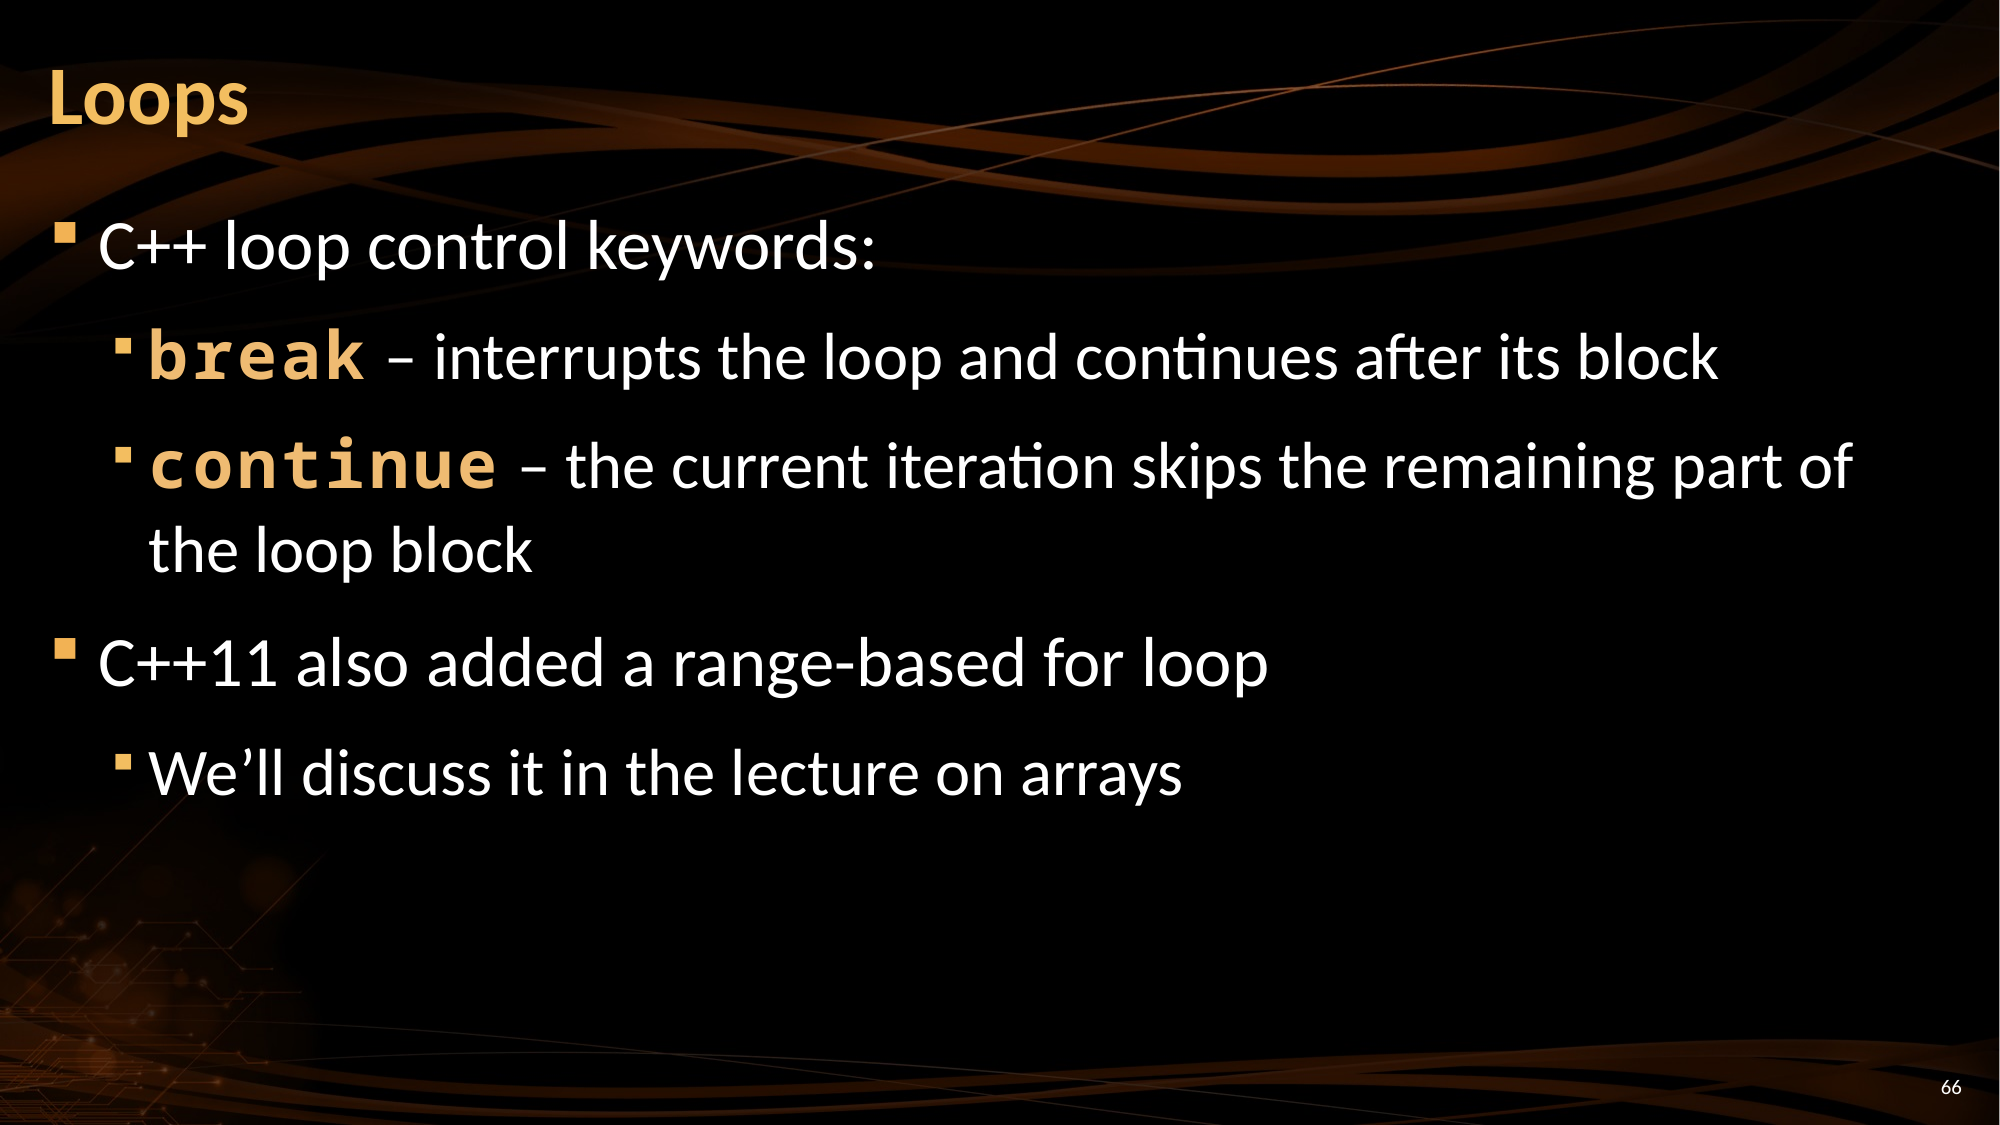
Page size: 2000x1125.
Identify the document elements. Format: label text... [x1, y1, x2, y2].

title Loops [31, 6, 1968, 188]
picture [0, 0, 2000, 1125]
slide_number 66 [1897, 1070, 1968, 1103]
list C++ loop control keywords: break – interrupts the loop and continues after its block continue – the current iteration skips the remaining part of the loop block C++11 also added a range-based for loop We’ll discuss it in the lecture on arrays [31, 188, 1968, 1103]
